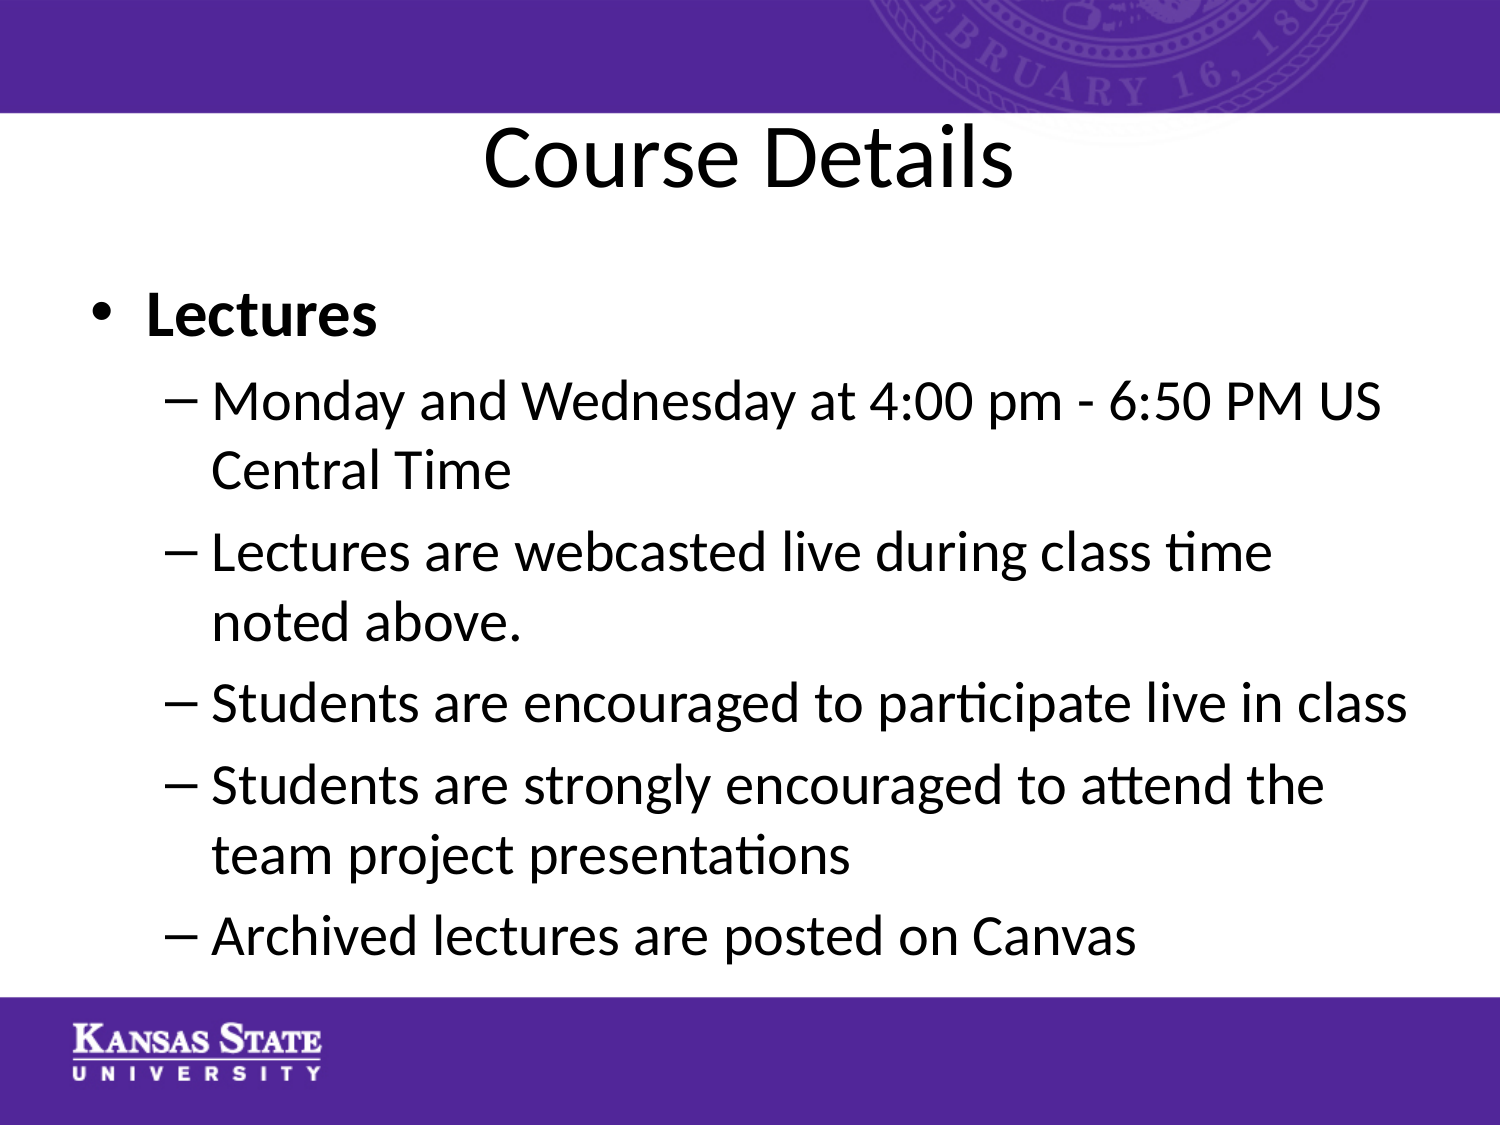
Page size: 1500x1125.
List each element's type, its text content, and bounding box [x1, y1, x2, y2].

title Course Details [75, 57, 1425, 245]
list Lectures Monday and Wednesday at 4:00 pm - 6:50 PM US Central Time Lectures are webcasted live during class time noted above. Students are encouraged to participate live in class Students are strongly encouraged to attend the team project presentations Archived lectures are posted on Canvas [75, 262, 1425, 1005]
picture [0, 0, 1500, 1125]
